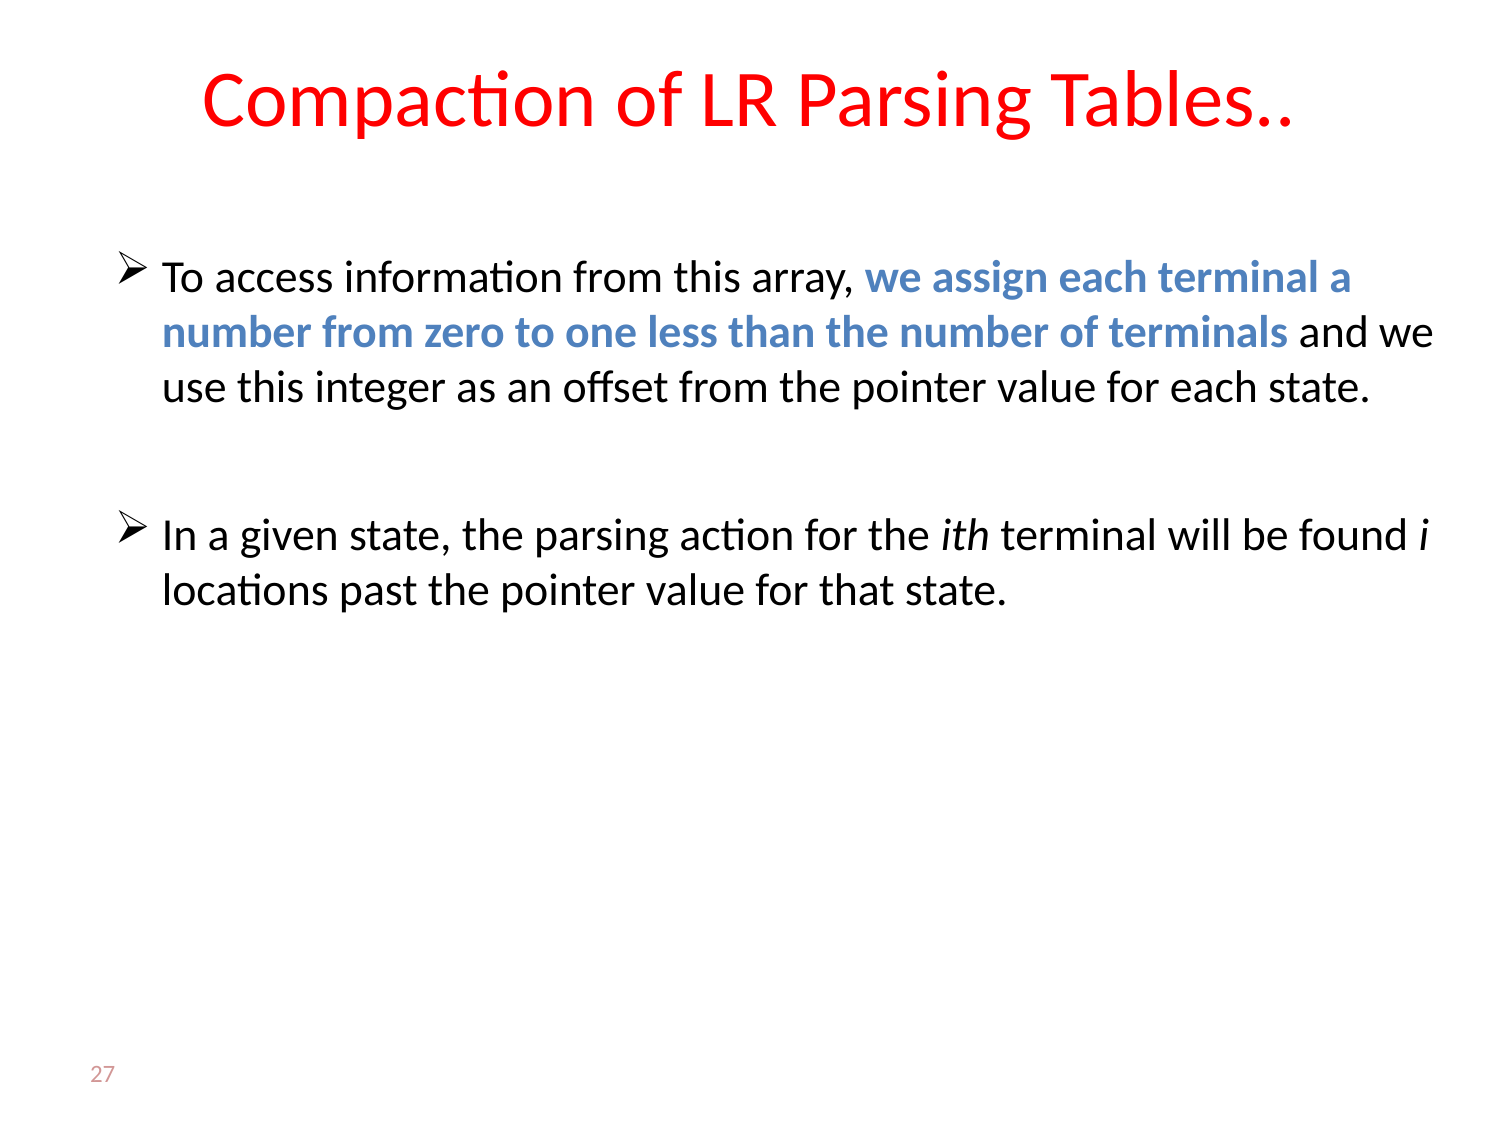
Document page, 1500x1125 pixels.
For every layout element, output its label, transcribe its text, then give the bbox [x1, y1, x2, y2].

title Compaction of LR Parsing Tables.. [75, 37, 1425, 150]
slide_number 27 [75, 1042, 425, 1103]
list To access information from this array, we assign each terminal a number from zero to one less than the number of terminals and we use this integer as an offset from the pointer value for each state. In a given state, the parsing action for the ith terminal will be found i locations past the pointer value for that state. [24, 174, 1475, 1038]
